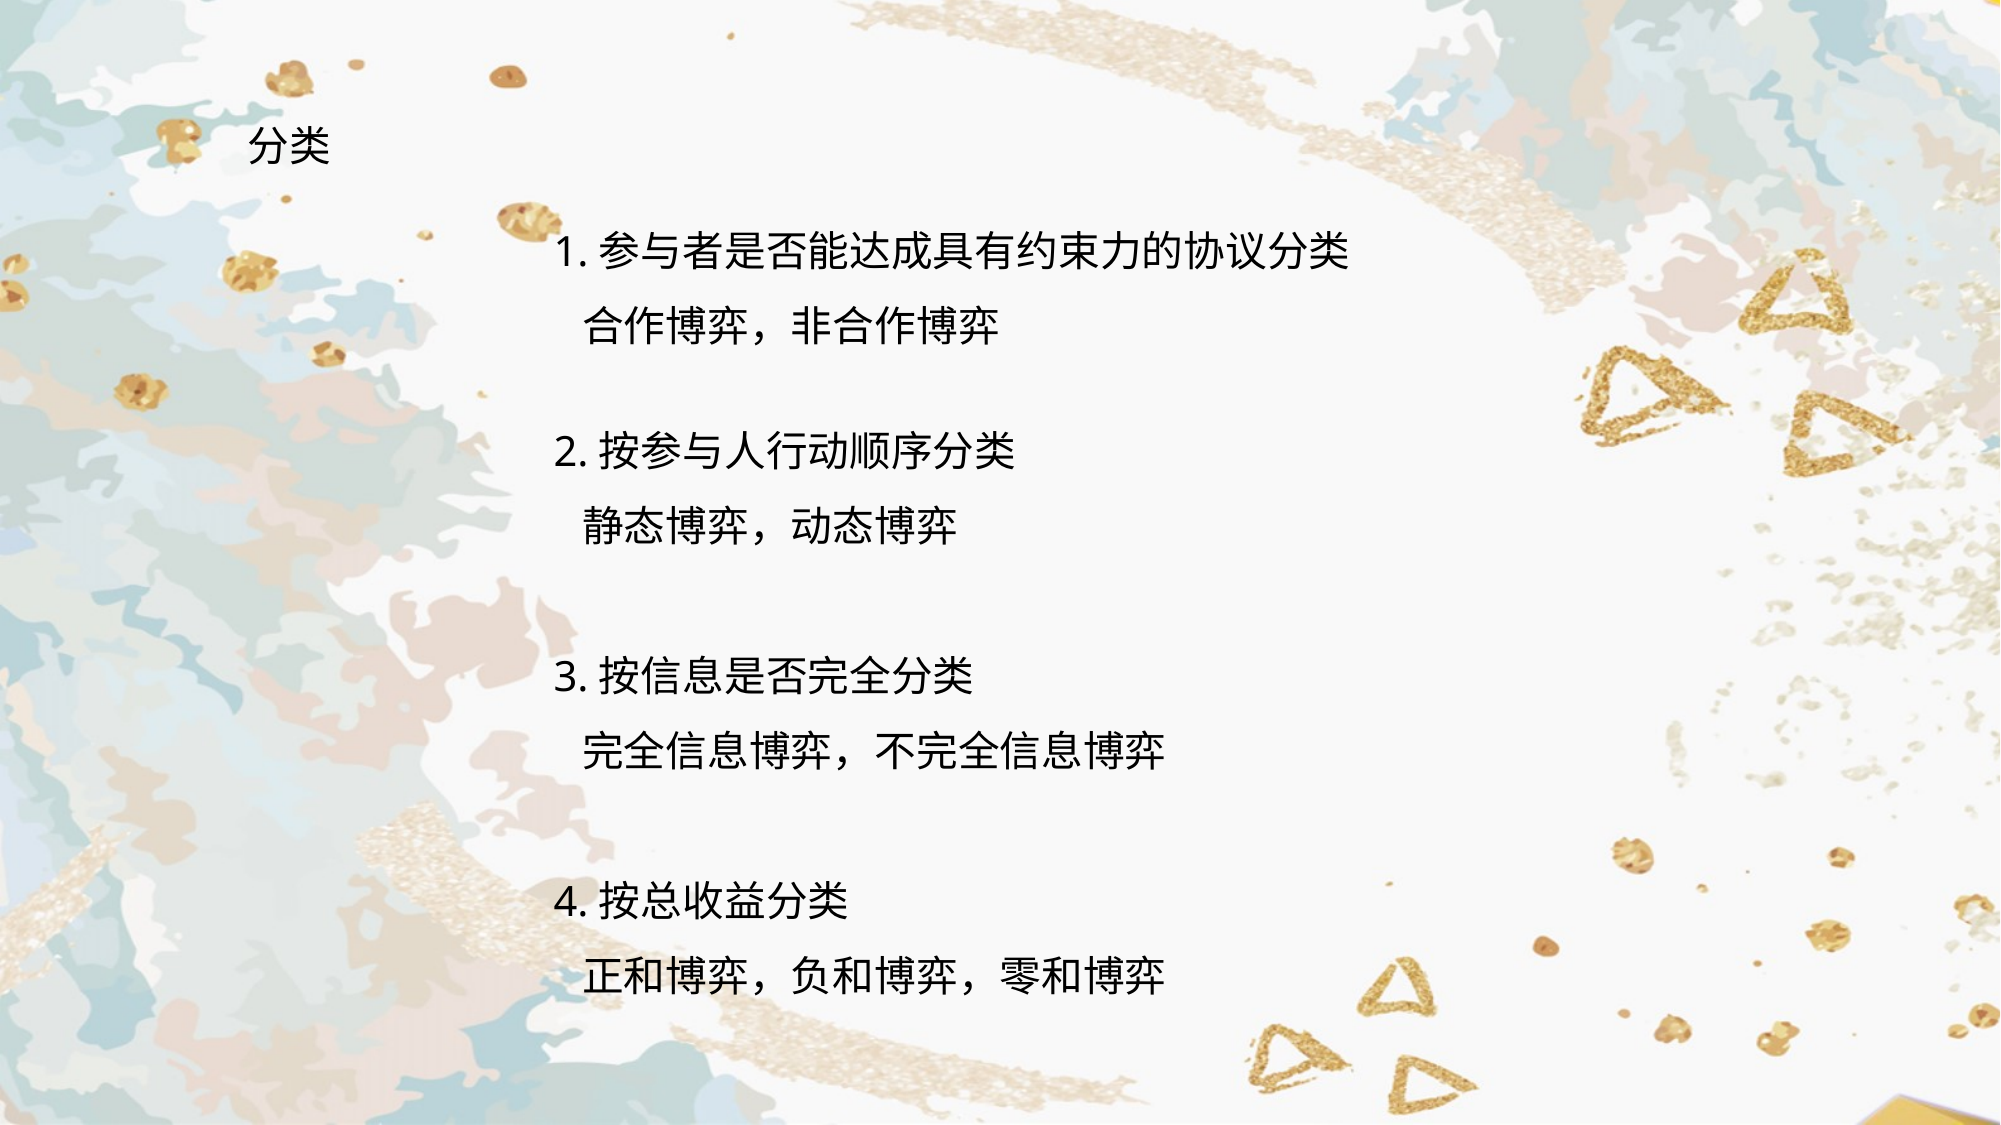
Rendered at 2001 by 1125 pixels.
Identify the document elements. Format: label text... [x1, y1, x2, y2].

text_box 1.参与者是否能达成具有约束力的协议分类 合作博弈，非合作博弈 2.按参与人行动顺序分类 静态博弈，动态博弈 3.按信息是否完全分类 完全信息博弈，不完全信息博弈 4.按总收益分类 正和博弈，负和博弈，零和博弈 [538, 192, 1366, 1008]
picture [0, 0, 2001, 1125]
text_box 分类 [233, 112, 347, 177]
